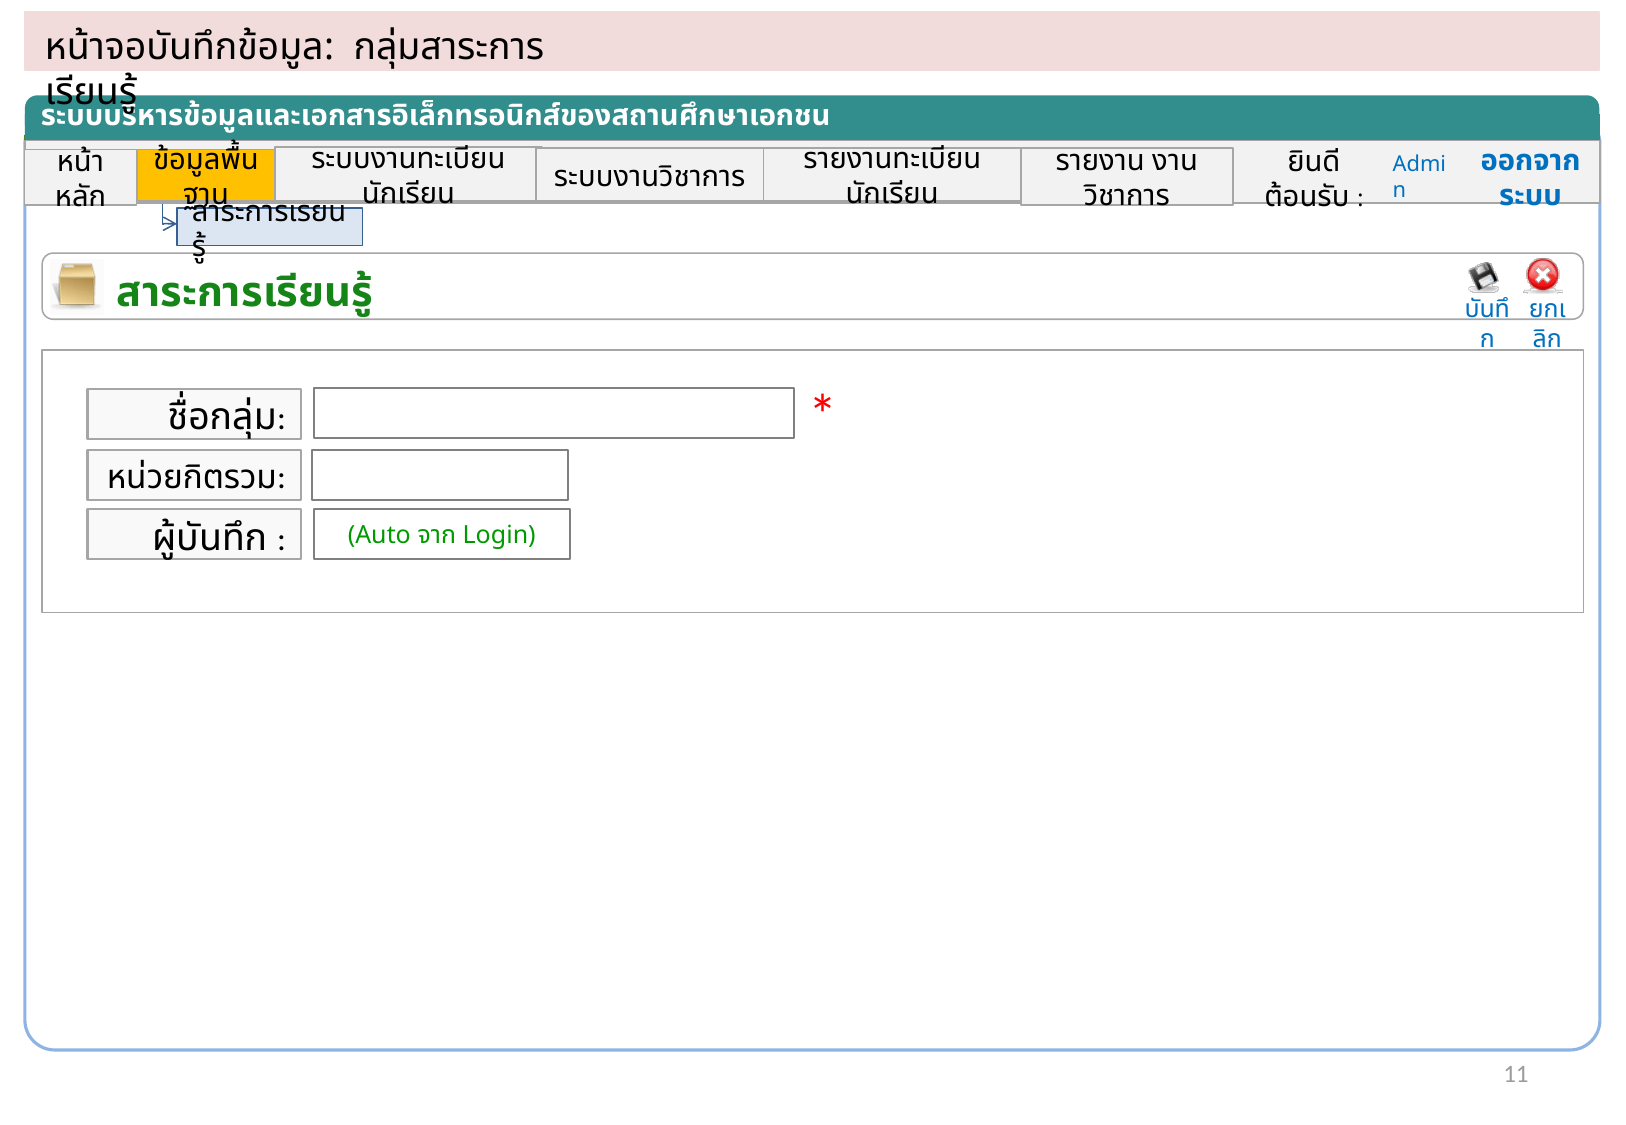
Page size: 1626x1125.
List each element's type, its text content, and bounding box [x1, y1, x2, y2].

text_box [87, 509, 301, 561]
picture [1522, 256, 1563, 295]
text_box (Auto จาก Login) [312, 507, 572, 561]
text_box ข้อมูลพื้นฐาน [137, 162, 273, 202]
text_box Admin [1377, 162, 1471, 204]
text_box [310, 448, 570, 502]
text_box สาระการเรียนรู้ [102, 257, 1038, 323]
text_box [1235, 162, 1242, 203]
text_box สาระการเรียนรู้ [175, 206, 365, 248]
slide_number 11 [1164, 1053, 1544, 1103]
picture [24, 135, 1600, 151]
picture [1464, 256, 1505, 295]
text_box ระบบงานวิชาการ [534, 162, 766, 203]
text_box รายงานทะเบียนนักเรียน [766, 162, 1023, 203]
text_box หน้าหลัก [24, 162, 137, 206]
text_box ยกเลิก [1509, 285, 1585, 348]
text_box รายงาน งานวิชาการ [1019, 162, 1235, 207]
text_box หน้าจอบันทึกข้อมูล: กลุ่มสาระการเรียนรู้ [30, 14, 568, 120]
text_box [87, 449, 301, 501]
text_box [23, 10, 1601, 72]
text_box บันทึก [1449, 285, 1509, 348]
text_box ออกจากระบบ [1471, 151, 1610, 201]
text_box ระบบงานทะเบียนนักเรียน [273, 162, 534, 203]
slide_number 22 [1471, 151, 1604, 162]
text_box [148, 200, 178, 224]
text_box * [24, 156, 137, 162]
text_box [312, 386, 796, 440]
text_box ระบบบริหารข้อมูลและเอกสารอิเล็กทรอนิกส์ของสถานศึกษาเอกชน [24, 87, 1277, 134]
text_box [40, 250, 1586, 322]
text_box ยินดีต้อนรับ : [1242, 162, 1377, 204]
text_box [22, 162, 1603, 1053]
text_box [1277, 93, 1602, 135]
text_box * [792, 385, 896, 439]
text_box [87, 388, 301, 441]
picture [49, 259, 104, 315]
text_box [40, 348, 1585, 615]
